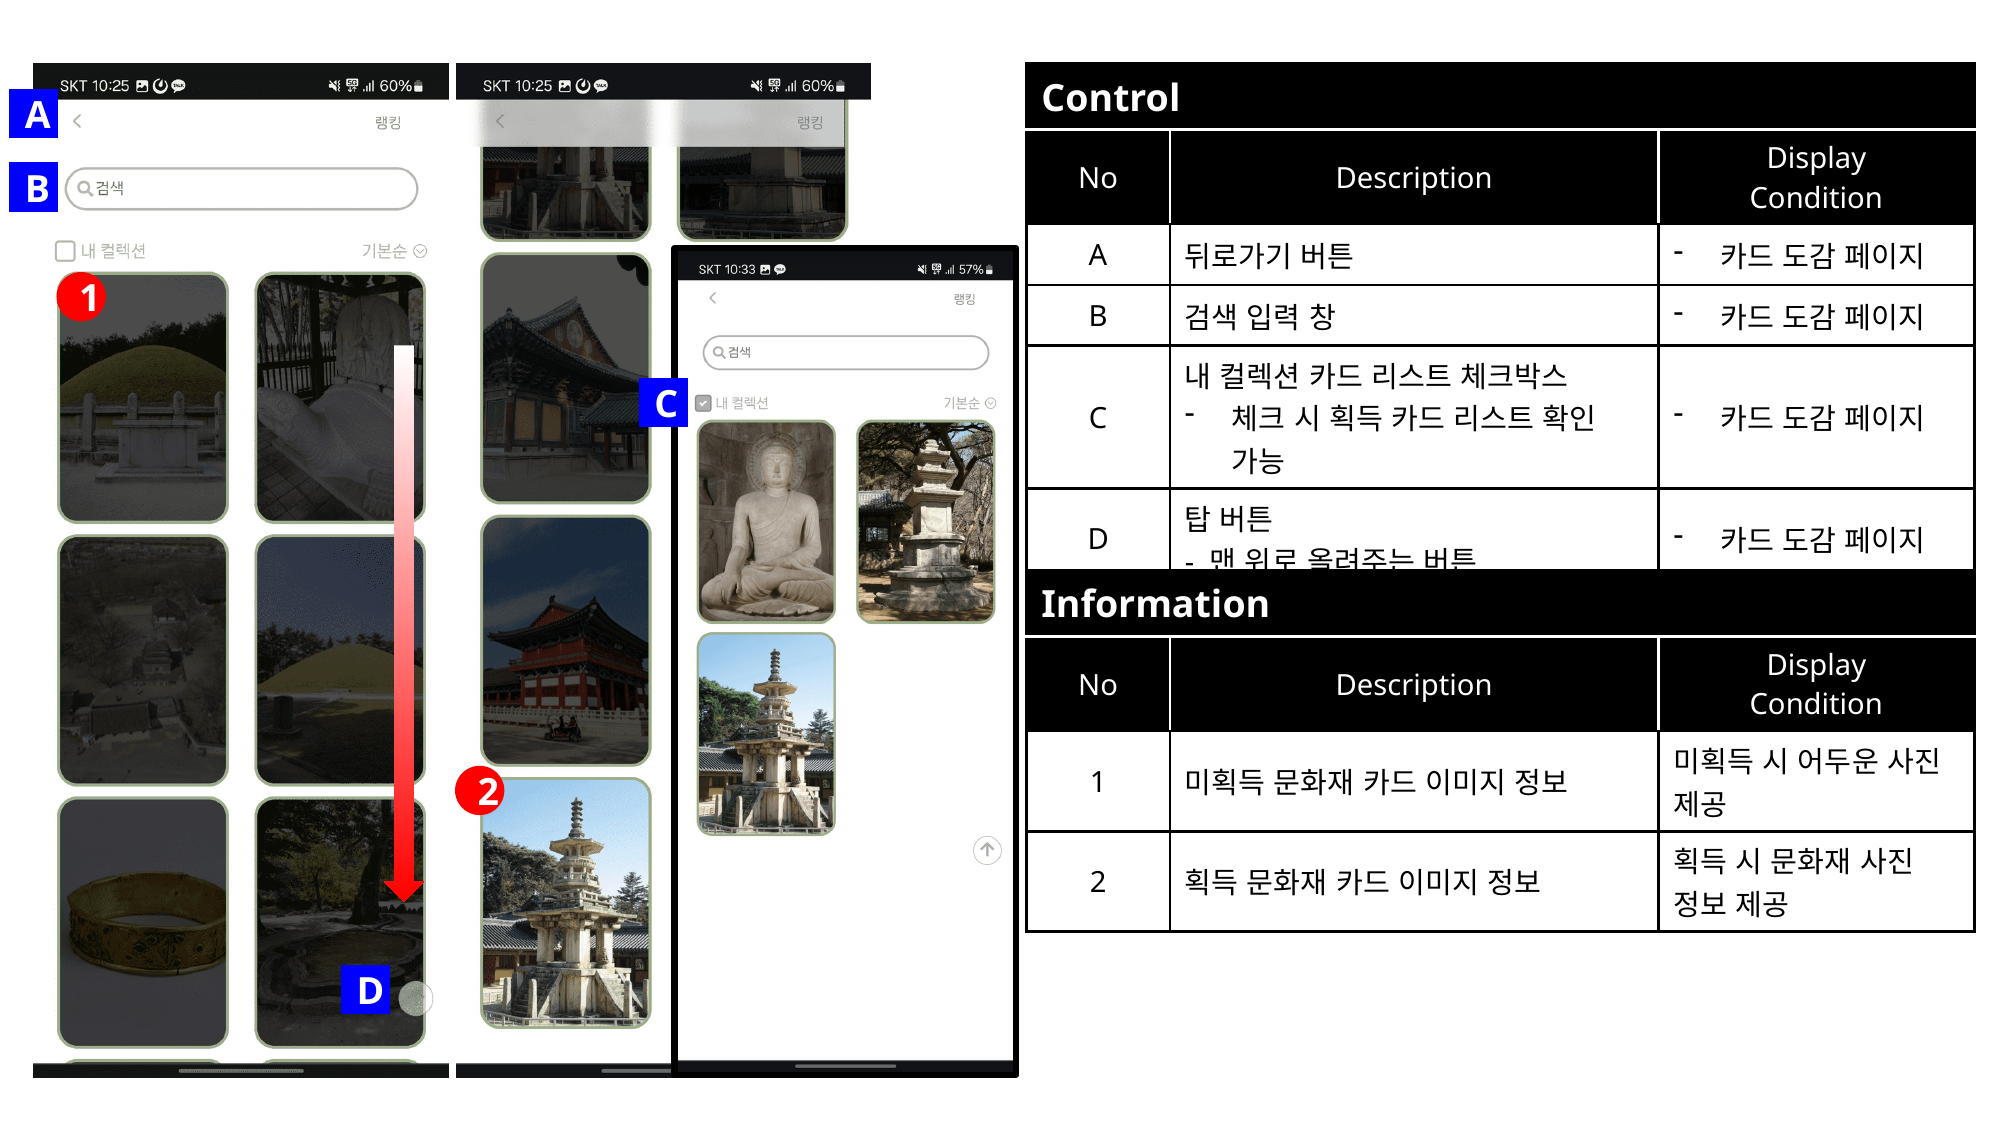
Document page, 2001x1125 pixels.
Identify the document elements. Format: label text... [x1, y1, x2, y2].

table_cell 카드 도감 페이지 [1660, 347, 1973, 487]
table_cell 미획득 시 어두운 사진 제공 [1660, 732, 1973, 830]
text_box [639, 251, 1014, 1072]
table_cell 1 [1028, 732, 1169, 830]
table_cell 탑 버튼 - 맨 위로 올려주는 버튼 [1171, 490, 1657, 569]
table_cell 카드 도감 페이지 [1660, 225, 1973, 284]
table_cell Display Condition [1660, 638, 1973, 730]
table_cell 카드 도감 페이지 [1660, 286, 1973, 344]
table_cell C [1028, 347, 1169, 487]
table_cell 뒤로가기 버튼 [1171, 225, 1657, 284]
table_cell Display Condition [1660, 131, 1973, 223]
table_header Control [1028, 65, 1973, 128]
table_cell 카드 도감 페이지 [1660, 490, 1973, 569]
table_cell 2 [1028, 833, 1169, 930]
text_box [456, 63, 871, 1078]
table_cell 획득 문화재 카드 이미지 정보 [1171, 833, 1657, 930]
table_cell Description [1171, 131, 1657, 223]
table_cell 검색 입력 창 [1171, 286, 1657, 344]
table_cell D [1028, 490, 1169, 569]
table_cell 획득 시 문화재 사진 정보 제공 [1660, 833, 1973, 930]
table_cell 미획득 문화재 카드 이미지 정보 [1171, 732, 1657, 830]
table_cell No [1028, 638, 1169, 730]
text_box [10, 63, 449, 1078]
table_cell 내 컬렉션 카드 리스트 체크박스 체크 시 획득 카드 리스트 확인 가능 [1171, 347, 1657, 487]
table_cell B [1028, 286, 1169, 344]
table_cell A [1028, 225, 1169, 284]
table_cell No [1028, 131, 1169, 223]
table_cell Description [1171, 638, 1657, 730]
table_header Information [1028, 572, 1973, 635]
